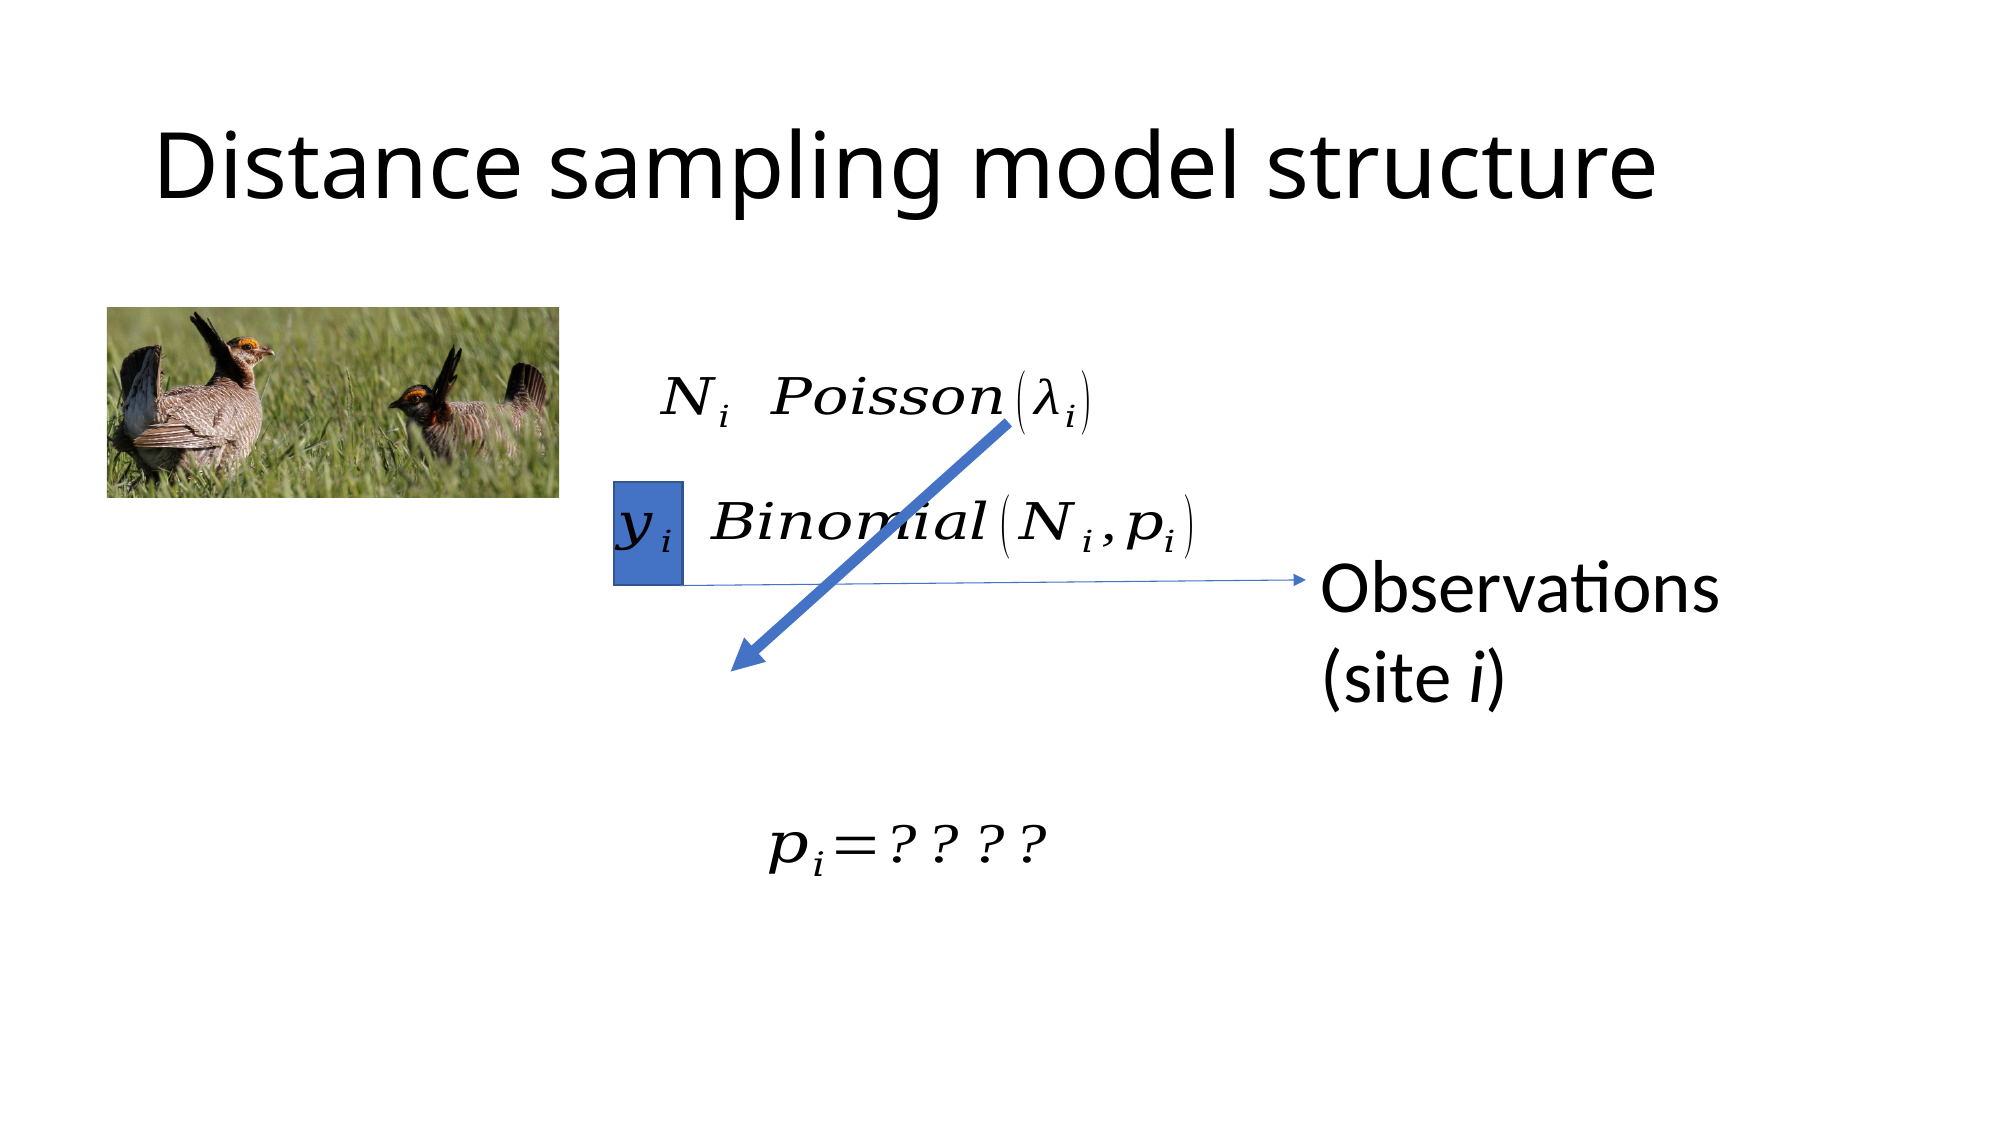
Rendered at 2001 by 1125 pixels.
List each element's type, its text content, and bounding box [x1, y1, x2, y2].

picture [106, 307, 560, 498]
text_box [613, 481, 1777, 727]
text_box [730, 422, 1009, 672]
title Distance sampling model structure [137, 59, 1863, 278]
